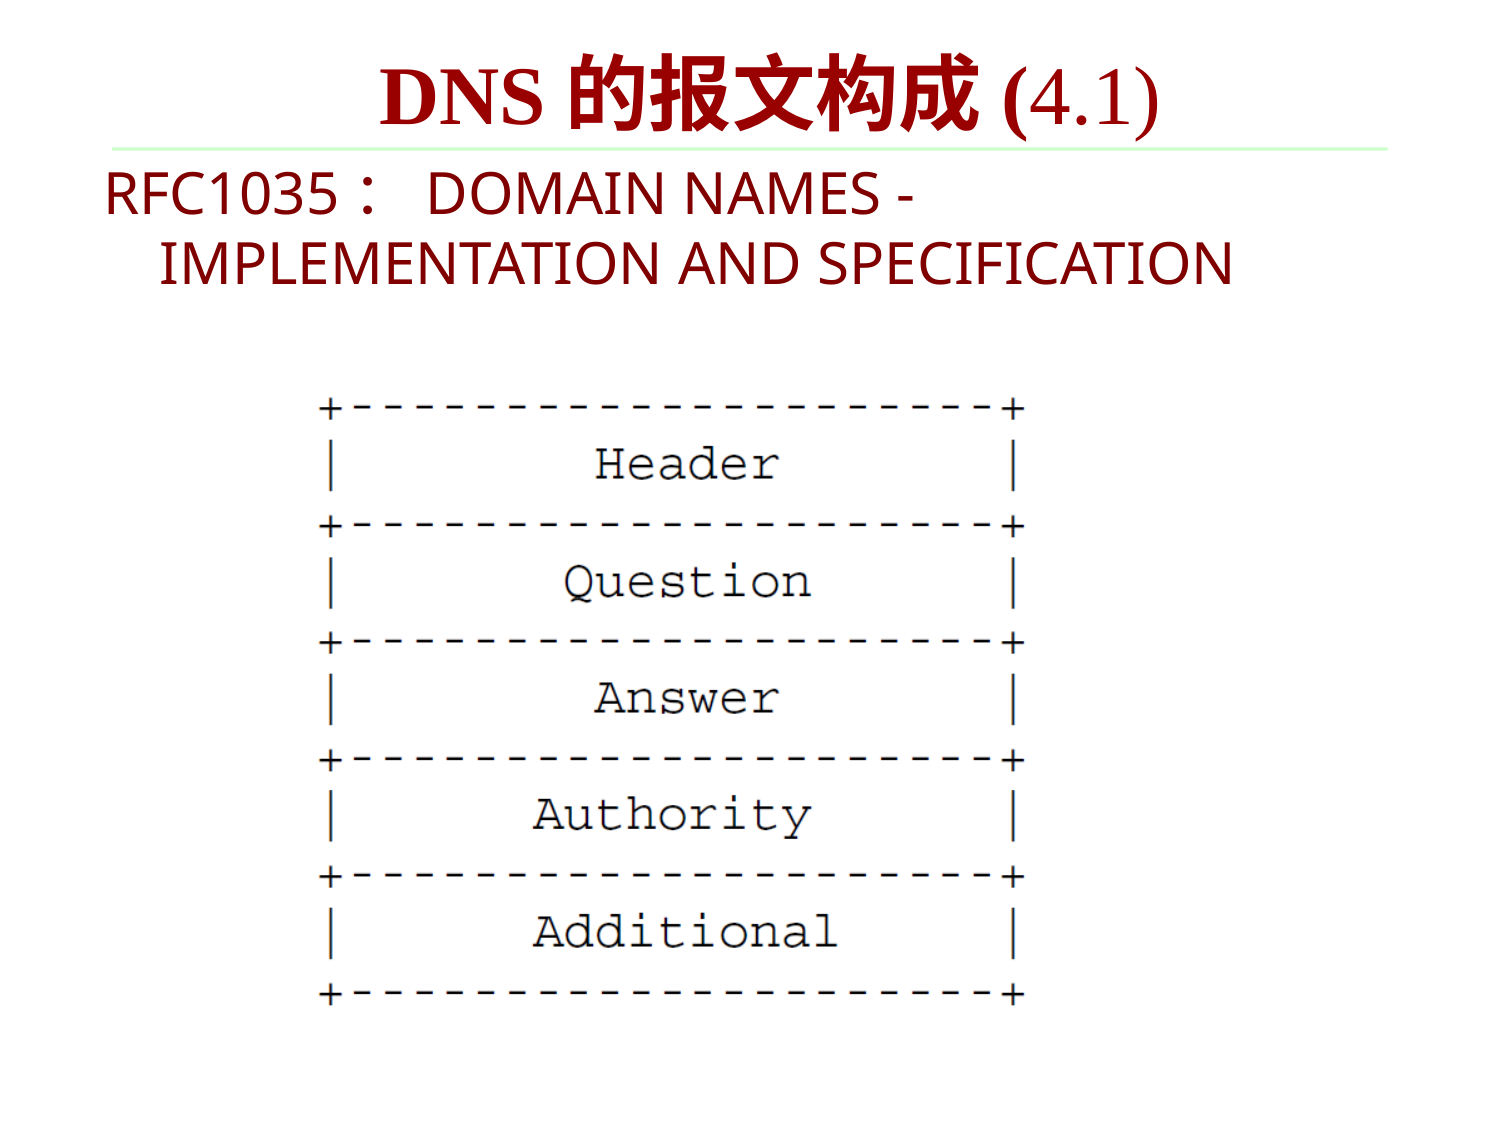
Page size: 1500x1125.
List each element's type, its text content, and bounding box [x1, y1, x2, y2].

title DNS的报文构成(4.1) [112, 42, 1388, 140]
picture [288, 361, 1054, 1049]
text_box RFC1035：DOMAIN NAMES - IMPLEMENTATION AND SPECIFICATION [88, 148, 1412, 303]
